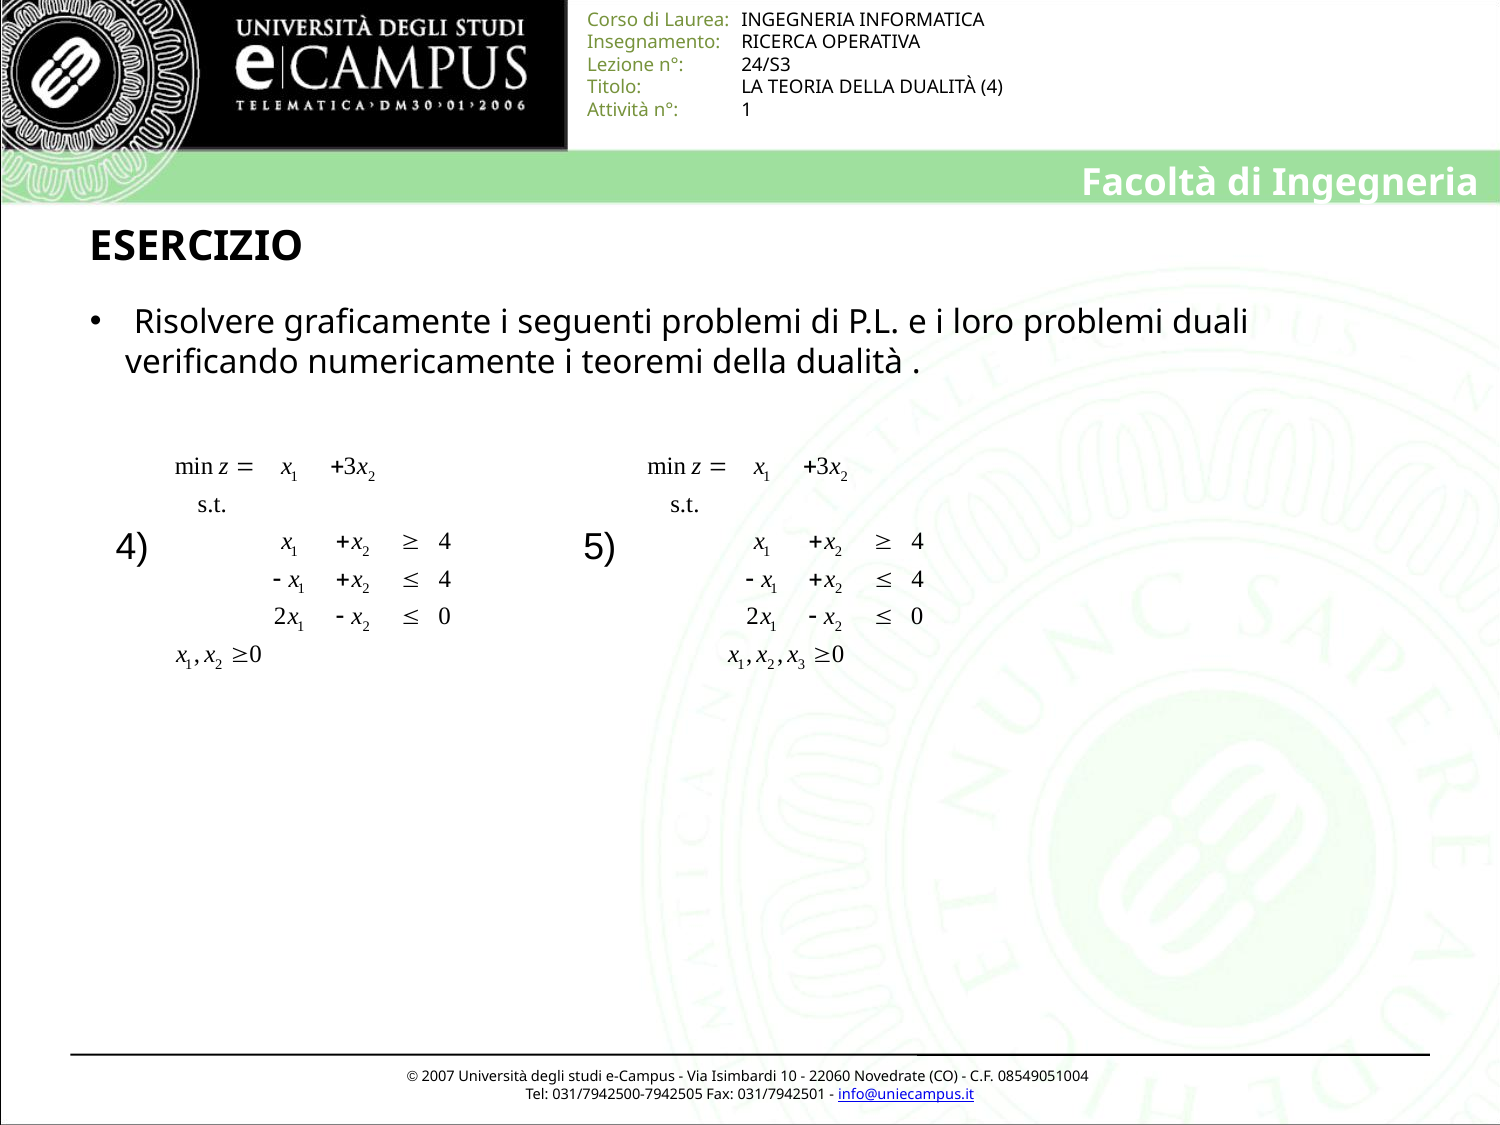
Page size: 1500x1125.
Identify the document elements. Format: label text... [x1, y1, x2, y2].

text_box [170, 449, 455, 675]
text_box 5) [568, 514, 632, 575]
picture [0, 0, 1500, 1125]
text_box Risolvere graficamente i seguenti problemi di P.L. e i loro problemi duali verificando numericamente i teoremi della dualità . [74, 292, 1425, 1005]
title ESERCIZIO [74, 210, 1430, 282]
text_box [643, 449, 928, 675]
text_box 4) [100, 514, 164, 575]
